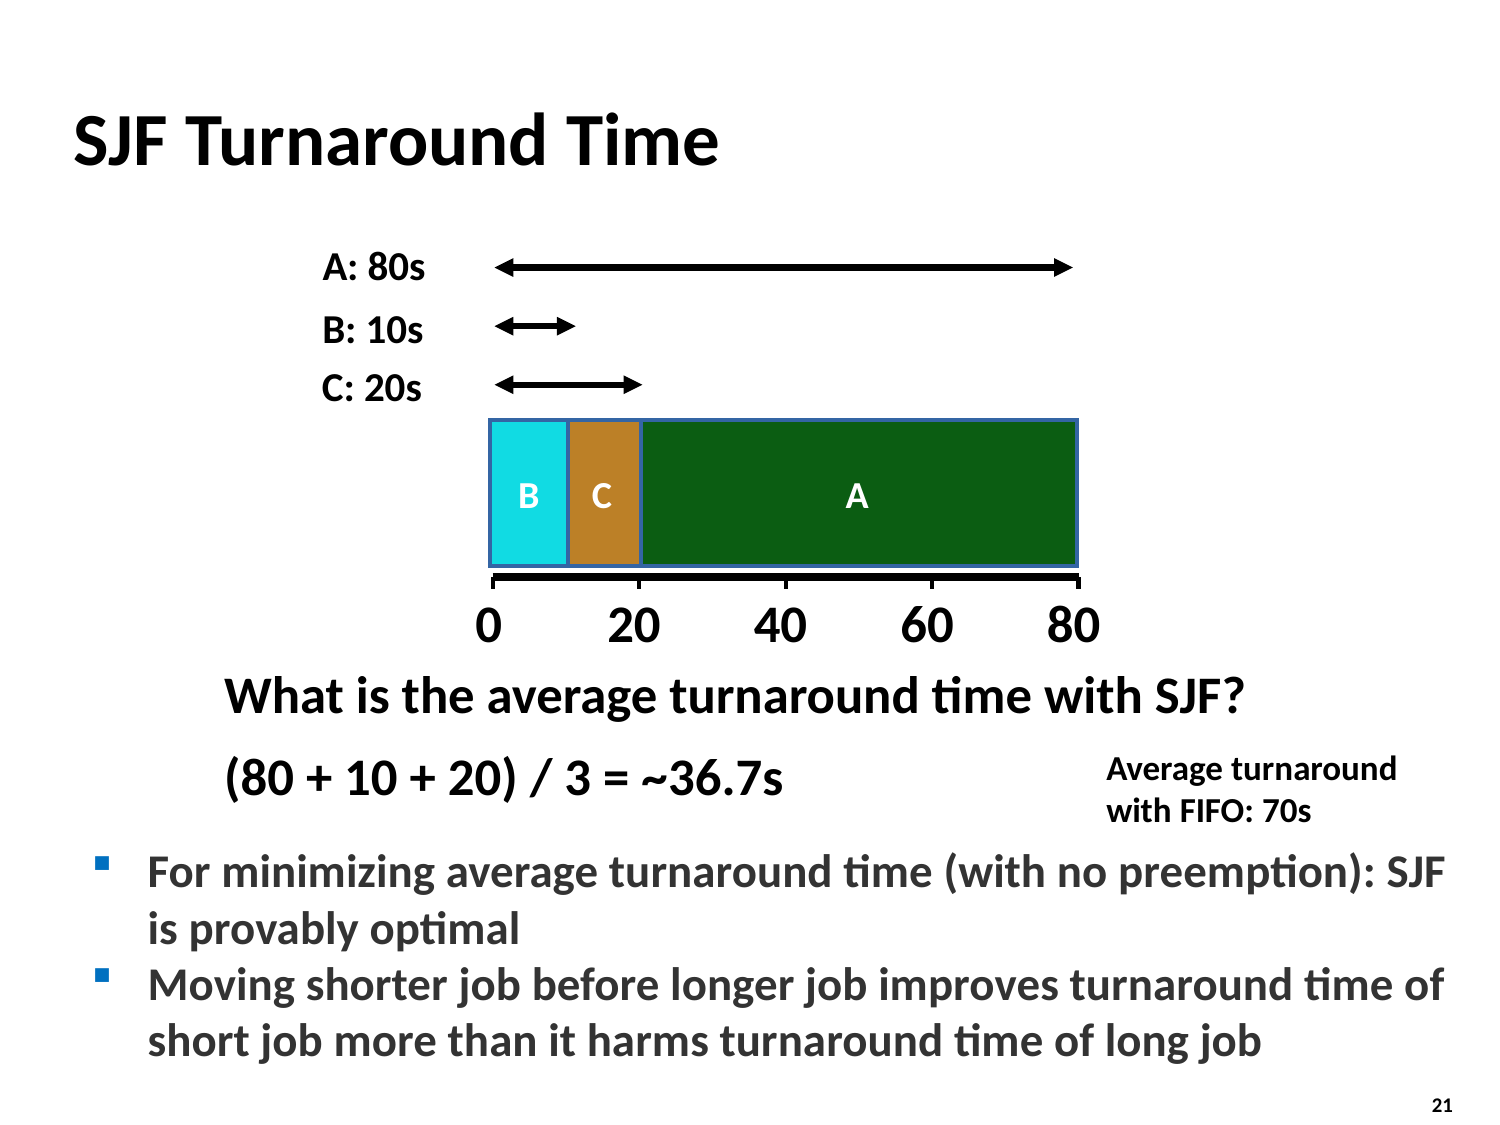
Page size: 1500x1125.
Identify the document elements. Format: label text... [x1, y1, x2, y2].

text_box 60 [894, 583, 960, 654]
text_box A: 80s [316, 233, 432, 295]
text_box B [489, 419, 568, 567]
text_box C [568, 419, 642, 567]
text_box [494, 378, 643, 391]
text_box C: 20s [315, 355, 428, 416]
text_box 40 [747, 583, 814, 654]
text_box 80 [1040, 583, 1107, 654]
text_box [494, 319, 576, 333]
text_box For minimizing average turnaround time (with no preemption): SJF is provably optimal Moving shorter job before longer job improves turnaround time of short job more than it harms turnaround time of long job [76, 833, 1484, 1074]
text_box A [642, 419, 1077, 567]
text_box [494, 261, 1073, 274]
title SJF Turnaround Time [58, 72, 1305, 199]
text_box 20 [601, 583, 667, 654]
text_box B: 10s [316, 296, 430, 358]
text_box What is the average turnaround time with SJF? (80 + 10 + 20) / 3 = ~36.7s [218, 654, 1265, 813]
text_box Average turnaround with FIFO: 70s [1091, 738, 1483, 838]
text_box 0 [469, 583, 509, 654]
